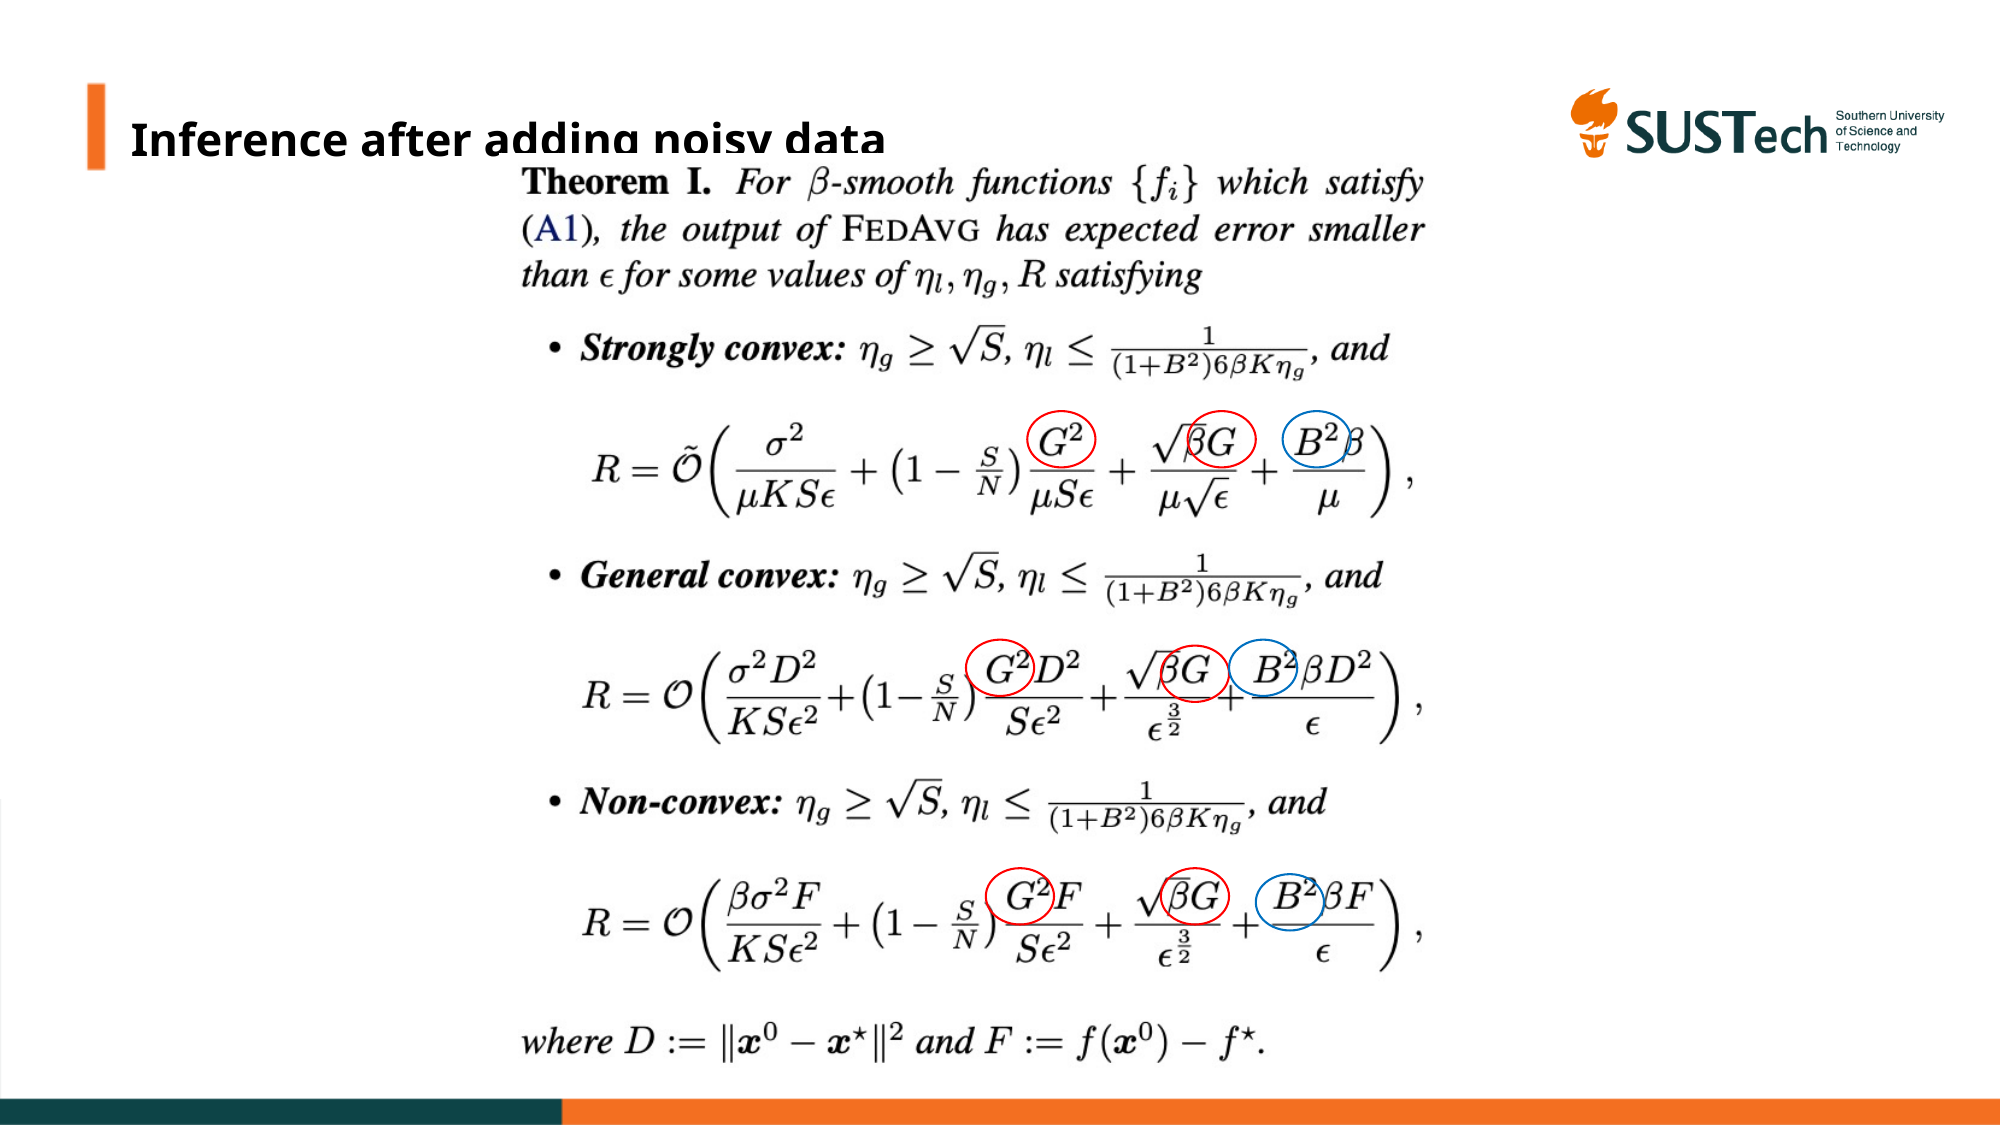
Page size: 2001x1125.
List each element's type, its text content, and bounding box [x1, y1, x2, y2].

picture [72, 50, 116, 204]
title Inference after adding noisy data [115, 48, 1616, 173]
picture [0, 153, 2000, 1125]
picture [1560, 79, 1948, 175]
